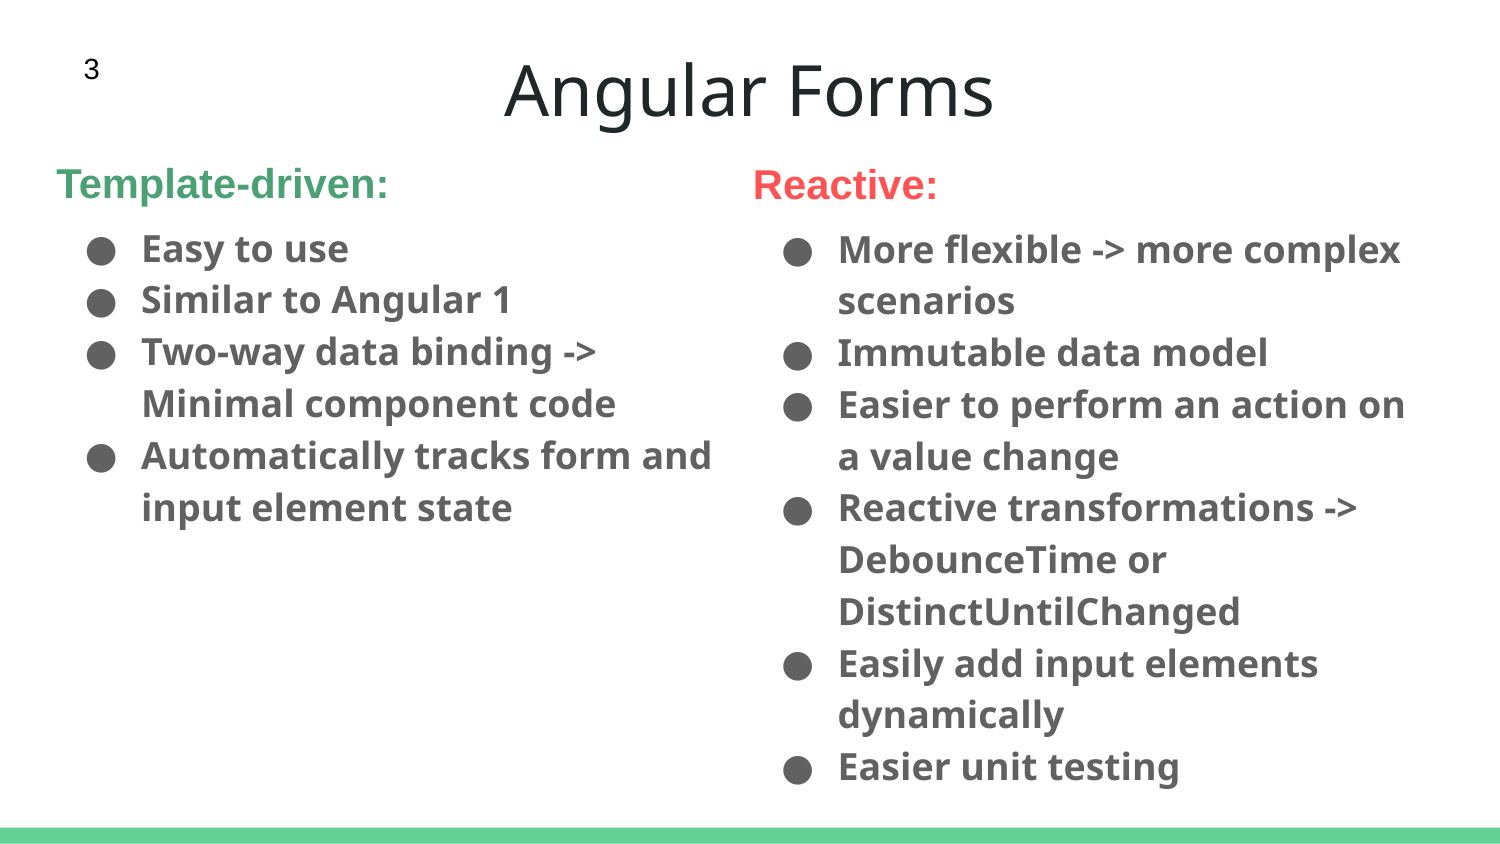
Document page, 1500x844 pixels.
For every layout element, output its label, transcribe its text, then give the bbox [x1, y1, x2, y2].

text_box 3 [68, 35, 910, 134]
list Easy to use Similar to Angular 1 Two-way data binding -> Minimal component code Automatically tracks form and input element state [51, 203, 747, 582]
text_box Template-driven: [41, 142, 446, 210]
title Angular Forms [51, 30, 1449, 125]
list More flexible -> more complex scenarios Immutable data model Easier to perform an action on a value change Reactive transformations -> DebounceTime or DistinctUntilChanged Easily add input elements dynamically Easier unit testing [747, 203, 1447, 816]
text_box Reactive: [737, 142, 1024, 211]
